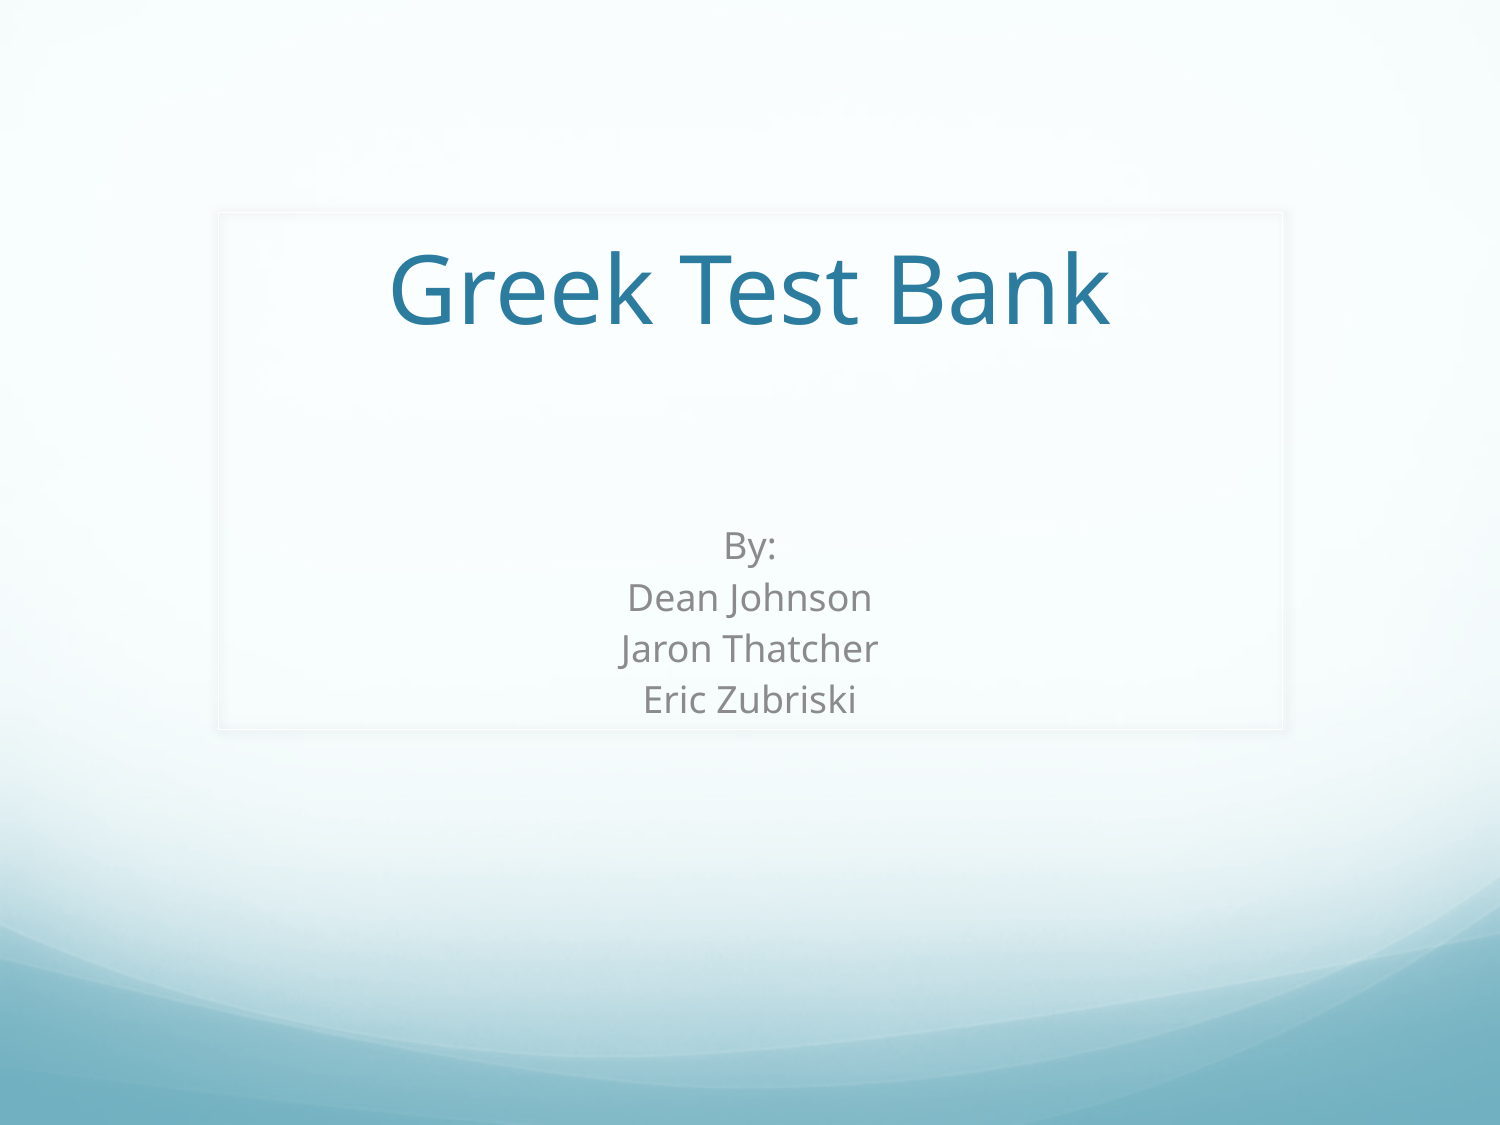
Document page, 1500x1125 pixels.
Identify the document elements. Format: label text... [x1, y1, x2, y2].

subtitle By: Dean Johnson Jaron Thatcher Eric Zubriski [217, 514, 1283, 666]
title Greek Test Bank [217, 67, 1283, 351]
